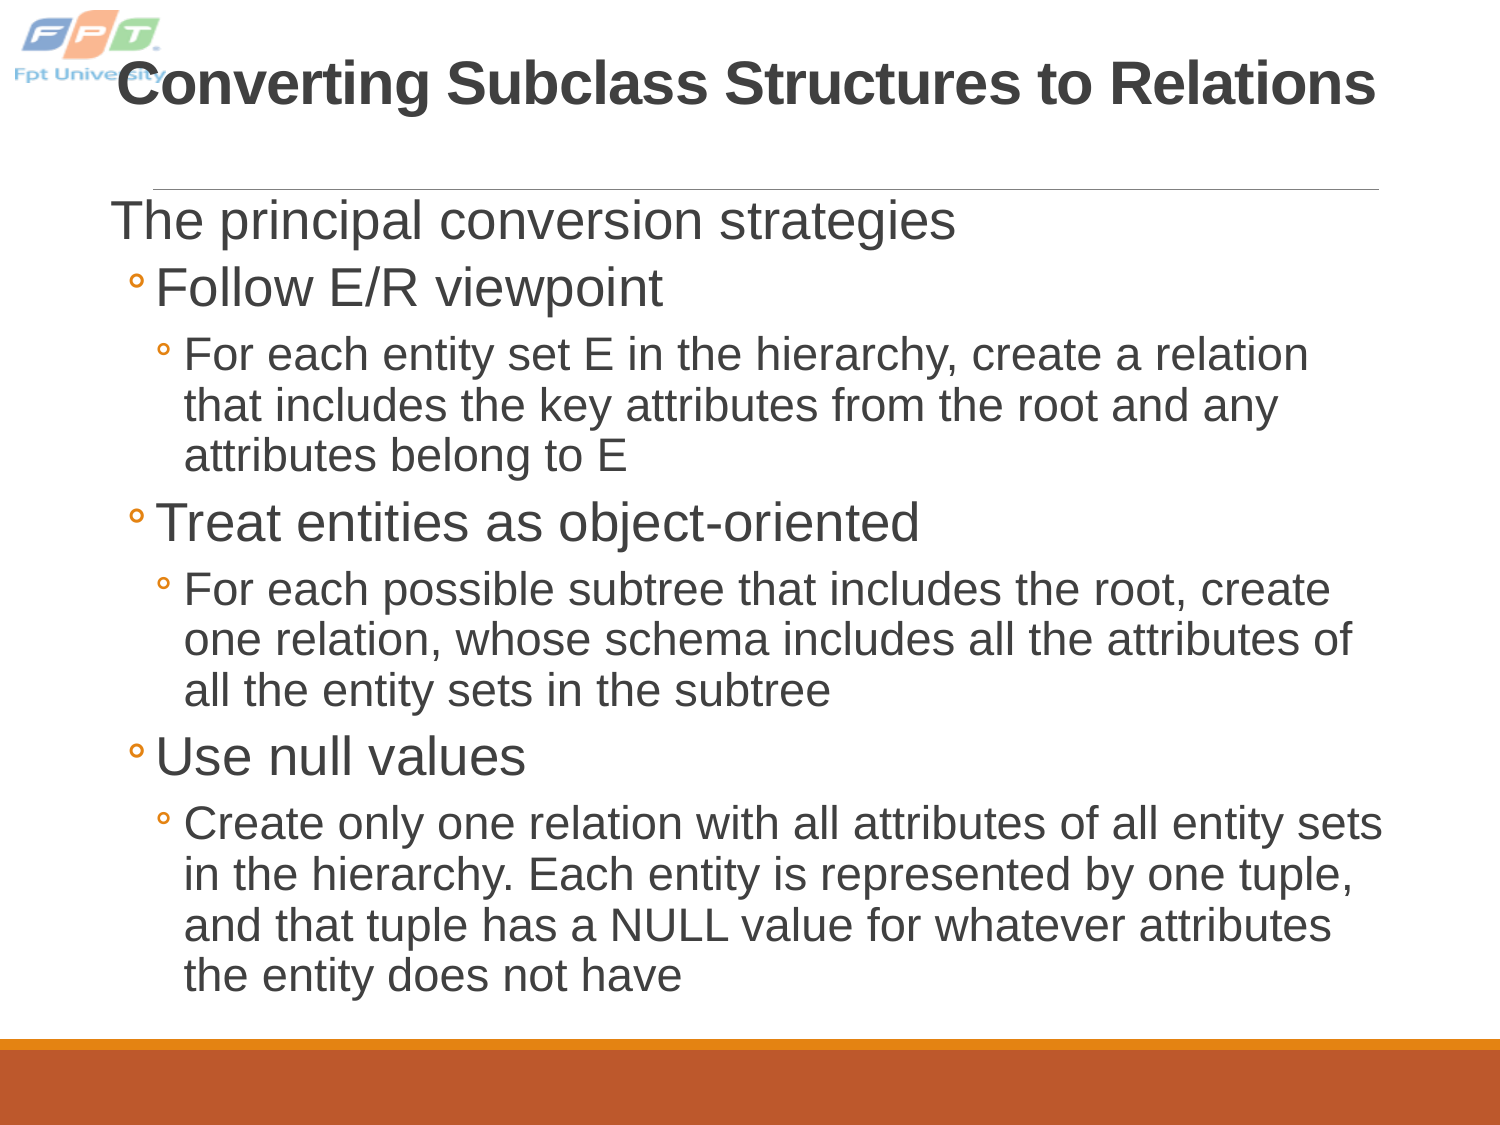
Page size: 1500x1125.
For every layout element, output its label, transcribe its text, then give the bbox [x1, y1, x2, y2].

list The principal conversion strategies Follow E/R viewpoint For each entity set E in the hierarchy, create a relation that includes the key attributes from the root and any attributes belong to E Treat entities as object-oriented For each possible subtree that includes the root, create one relation, whose schema includes all the attributes of all the entity sets in the subtree Use null values Create only one relation with all attributes of all entity sets in the hierarchy. Each entity is represented by one tuple, and that tuple has a NULL value for whatever attributes the entity does not have [96, 185, 1399, 1017]
text_box Dept [15, 10, 166, 83]
title Converting Subclass Structures to Relations [96, 47, 1399, 185]
